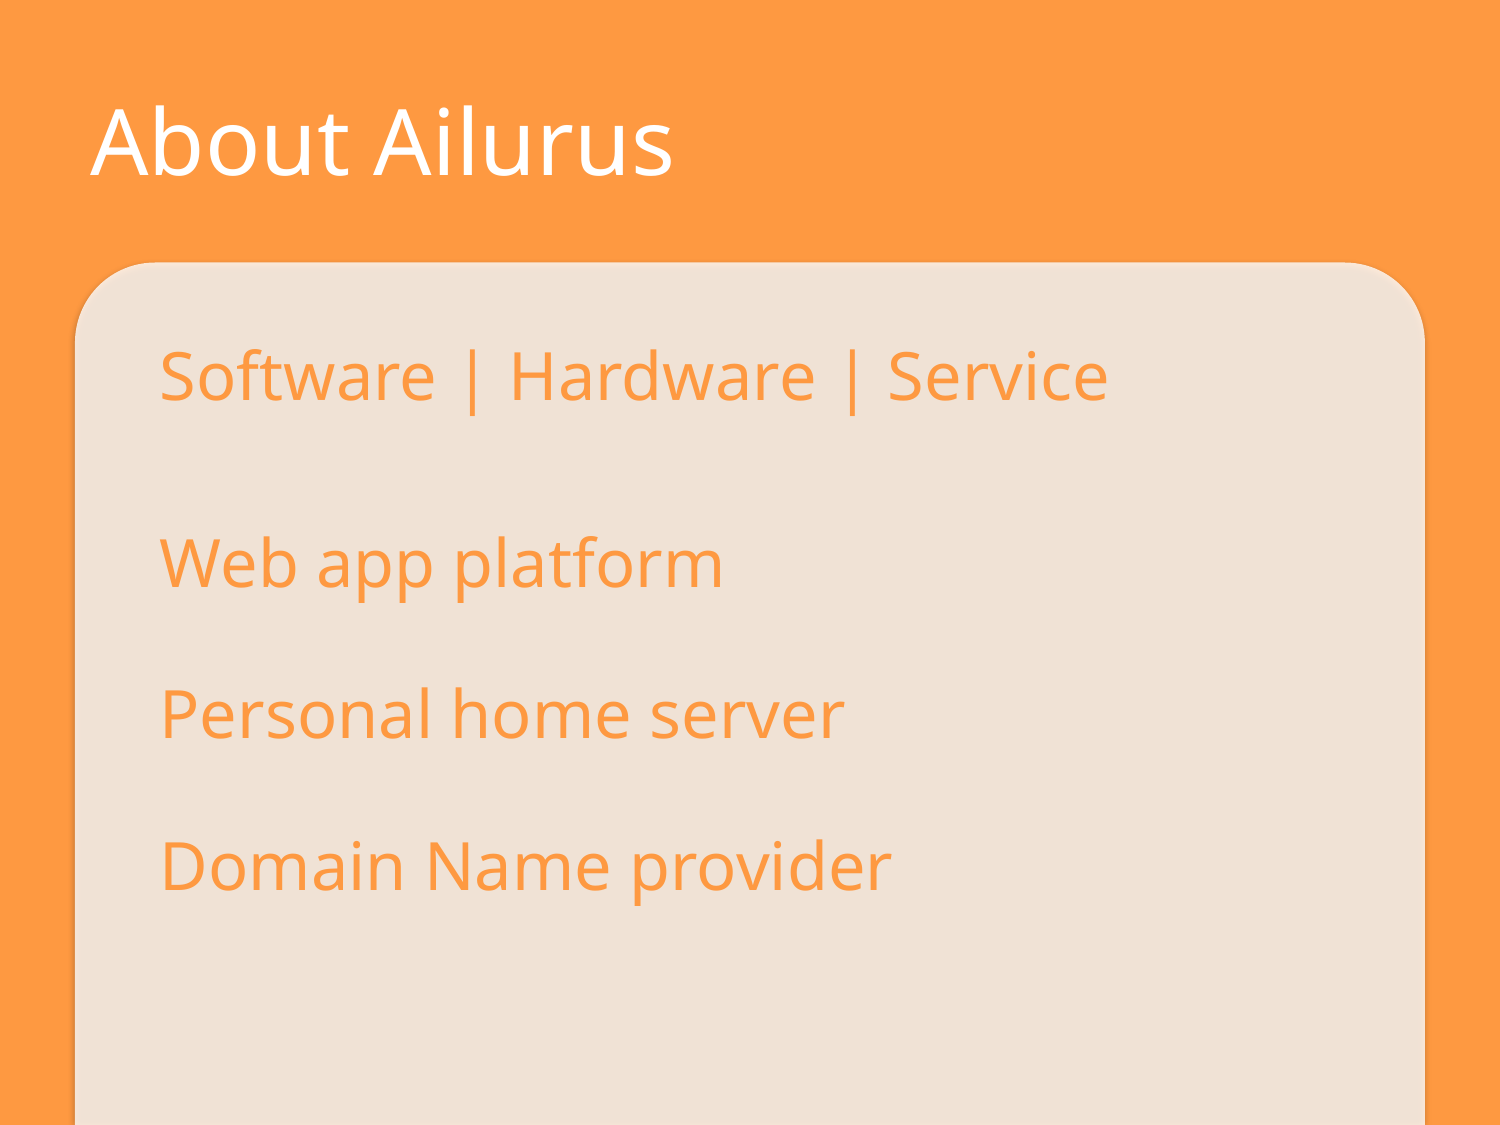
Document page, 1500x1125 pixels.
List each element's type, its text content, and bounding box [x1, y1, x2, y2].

list Software | Hardware | Service Web app platform Personal home server Domain Name provider [144, 325, 1363, 1005]
title About Ailurus [75, 45, 1425, 233]
text_box [74, 261, 1426, 1125]
